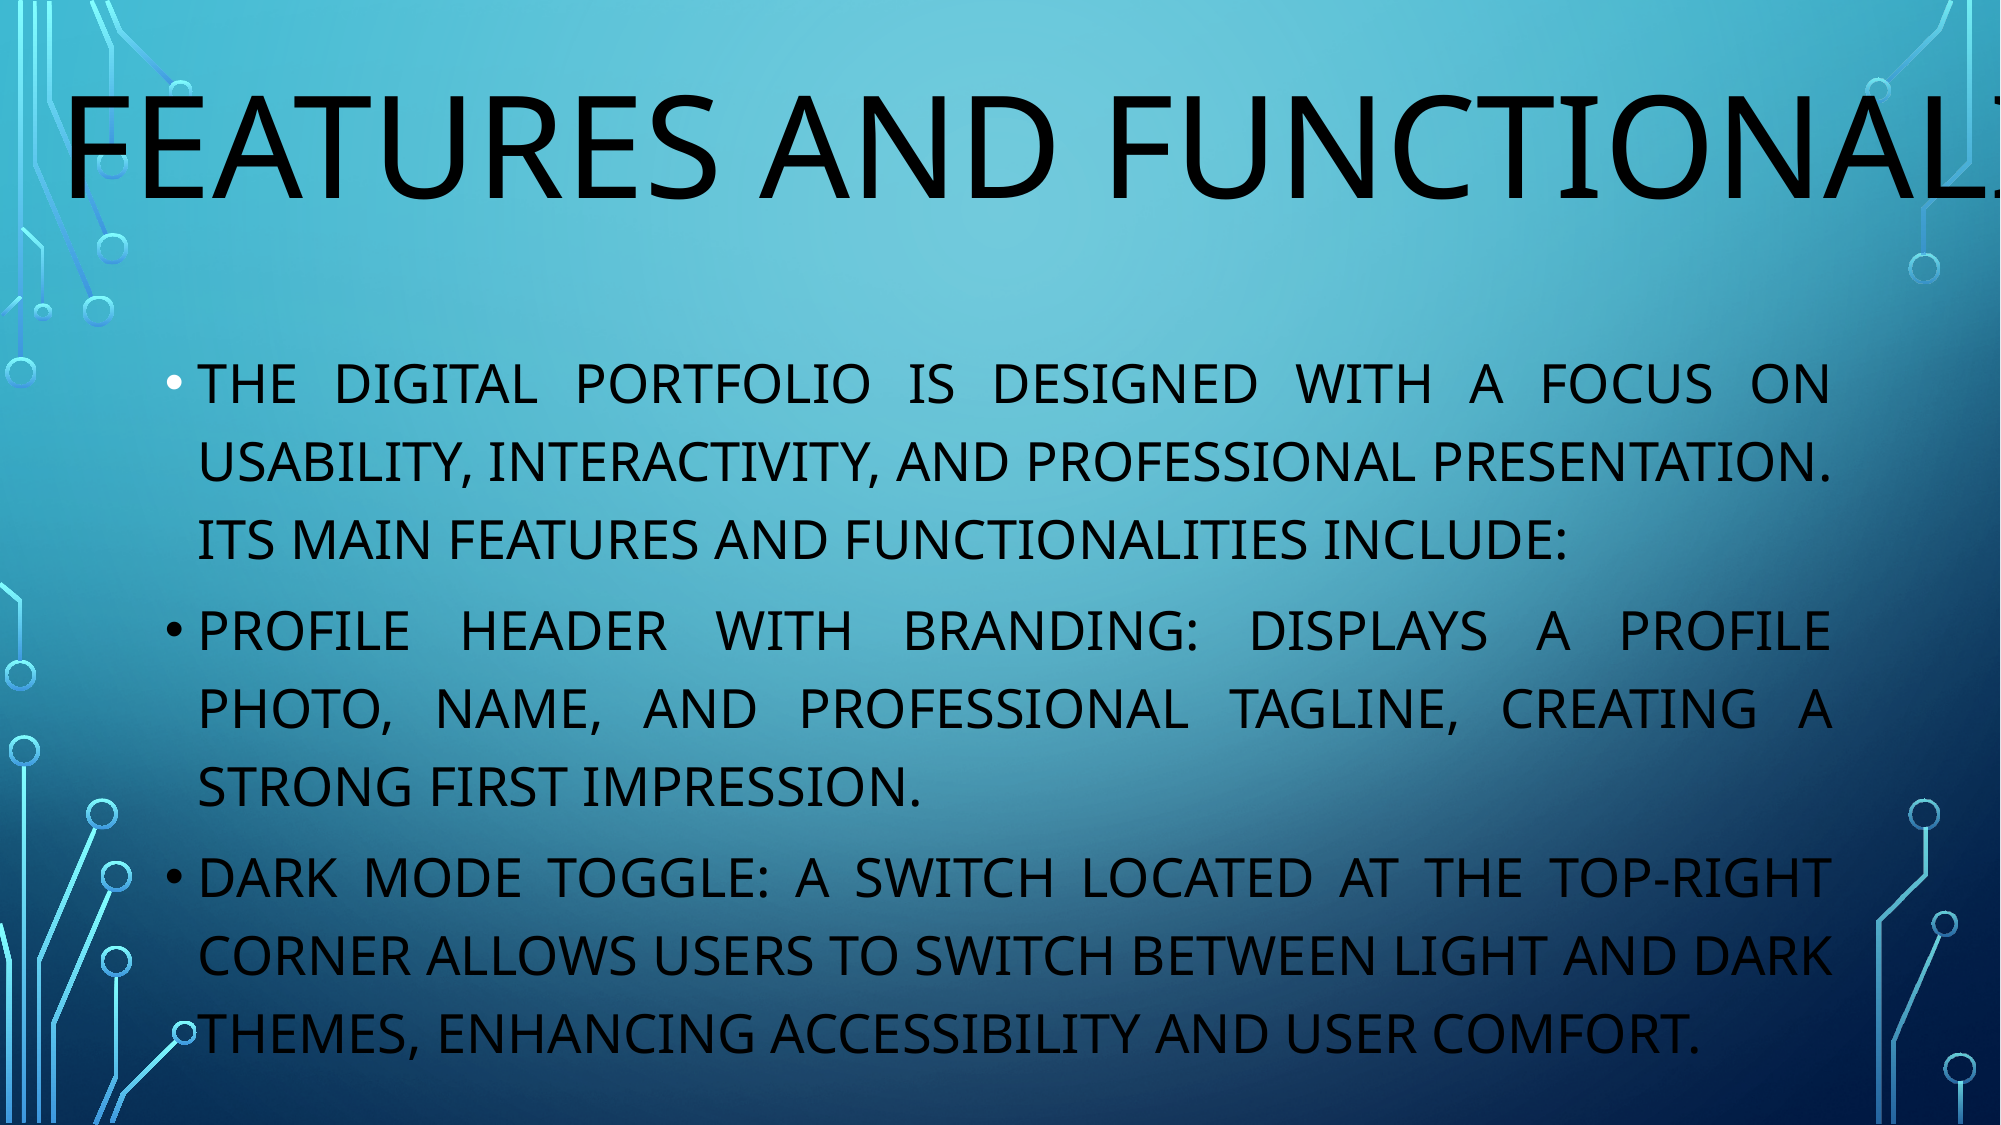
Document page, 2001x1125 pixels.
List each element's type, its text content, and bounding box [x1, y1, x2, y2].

title FEATURES AND Functionality [43, 29, 2000, 353]
text_box The Digital Portfolio is designed with a focus on usability, interactivity, and professional presentation. Its main features and functionalities include: Profile Header with Branding: Displays a profile photo, name, and professional tagline, creating a strong first impression. Dark Mode Toggle: A switch located at the top-right corner allows users to switch between light and dark themes, enhancing accessibility and user comfort. [149, 328, 1850, 1125]
